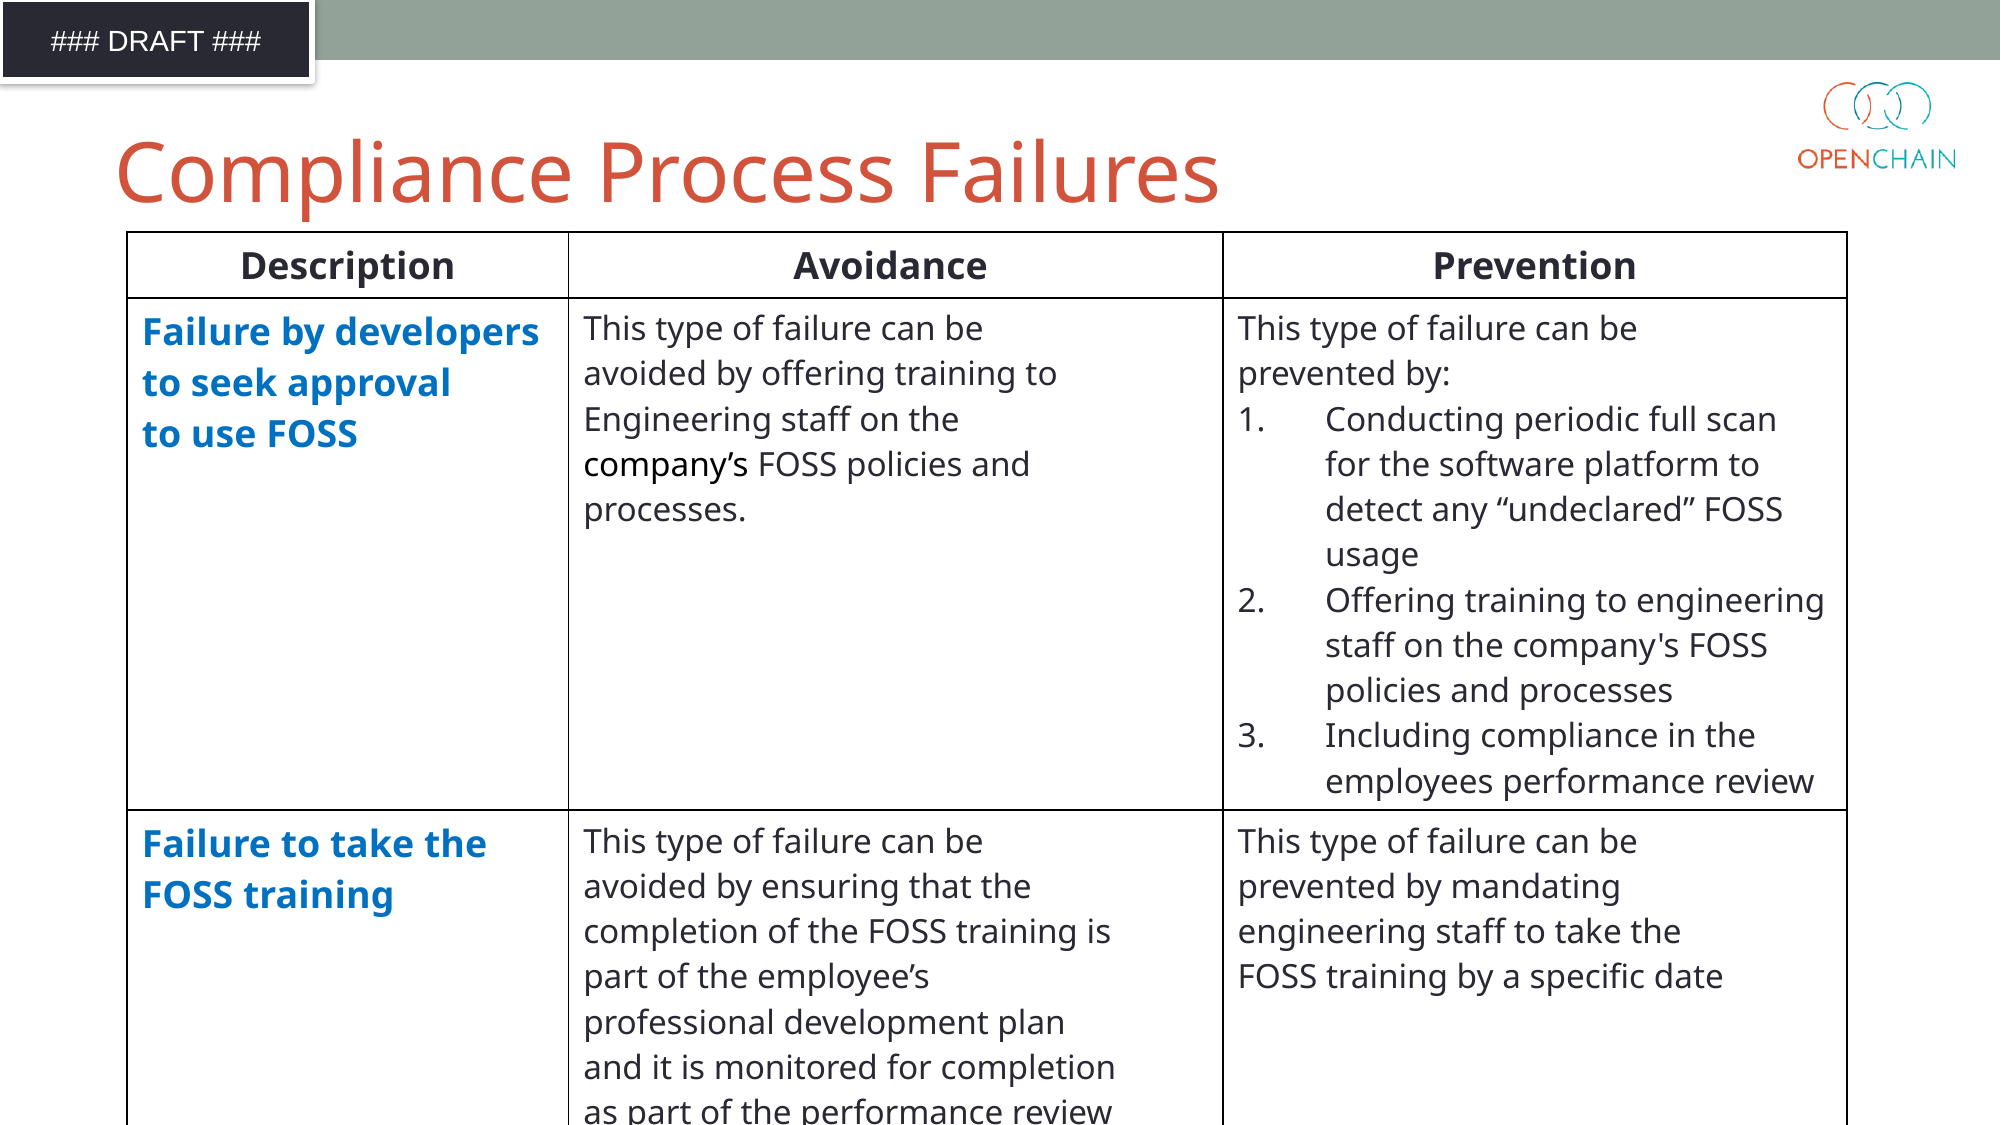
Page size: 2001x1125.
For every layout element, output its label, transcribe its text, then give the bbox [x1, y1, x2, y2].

table_header Prevention [1224, 233, 1846, 297]
table_cell This type of failure can be prevented by: Conducting periodic full scan for the software platform to detect any “undeclared” FOSS usage Offering training to engineering staff on the company's FOSS policies and processes Including compliance in the employees performance review [1224, 299, 1846, 809]
picture [1798, 82, 1955, 169]
table_cell Failure to take the FOSS training [128, 811, 568, 1125]
table_cell This type of failure can be avoided by offering training to Engineering staff on the company’s FOSS policies and processes. [569, 299, 1222, 809]
table_header Description [128, 233, 568, 297]
table_cell This type of failure can be prevented by mandating engineering staff to take the FOSS training by a specific date [1224, 811, 1846, 1125]
table_cell Failure by developers to seek approval to use FOSS [128, 299, 568, 809]
table_cell This type of failure can be avoided by ensuring that the completion of the FOSS training is part of the employee’s professional development plan and it is monitored for completion as part of the performance review [569, 811, 1222, 1125]
title Compliance Process Failures [99, 87, 1900, 250]
table_header Avoidance [569, 233, 1222, 297]
